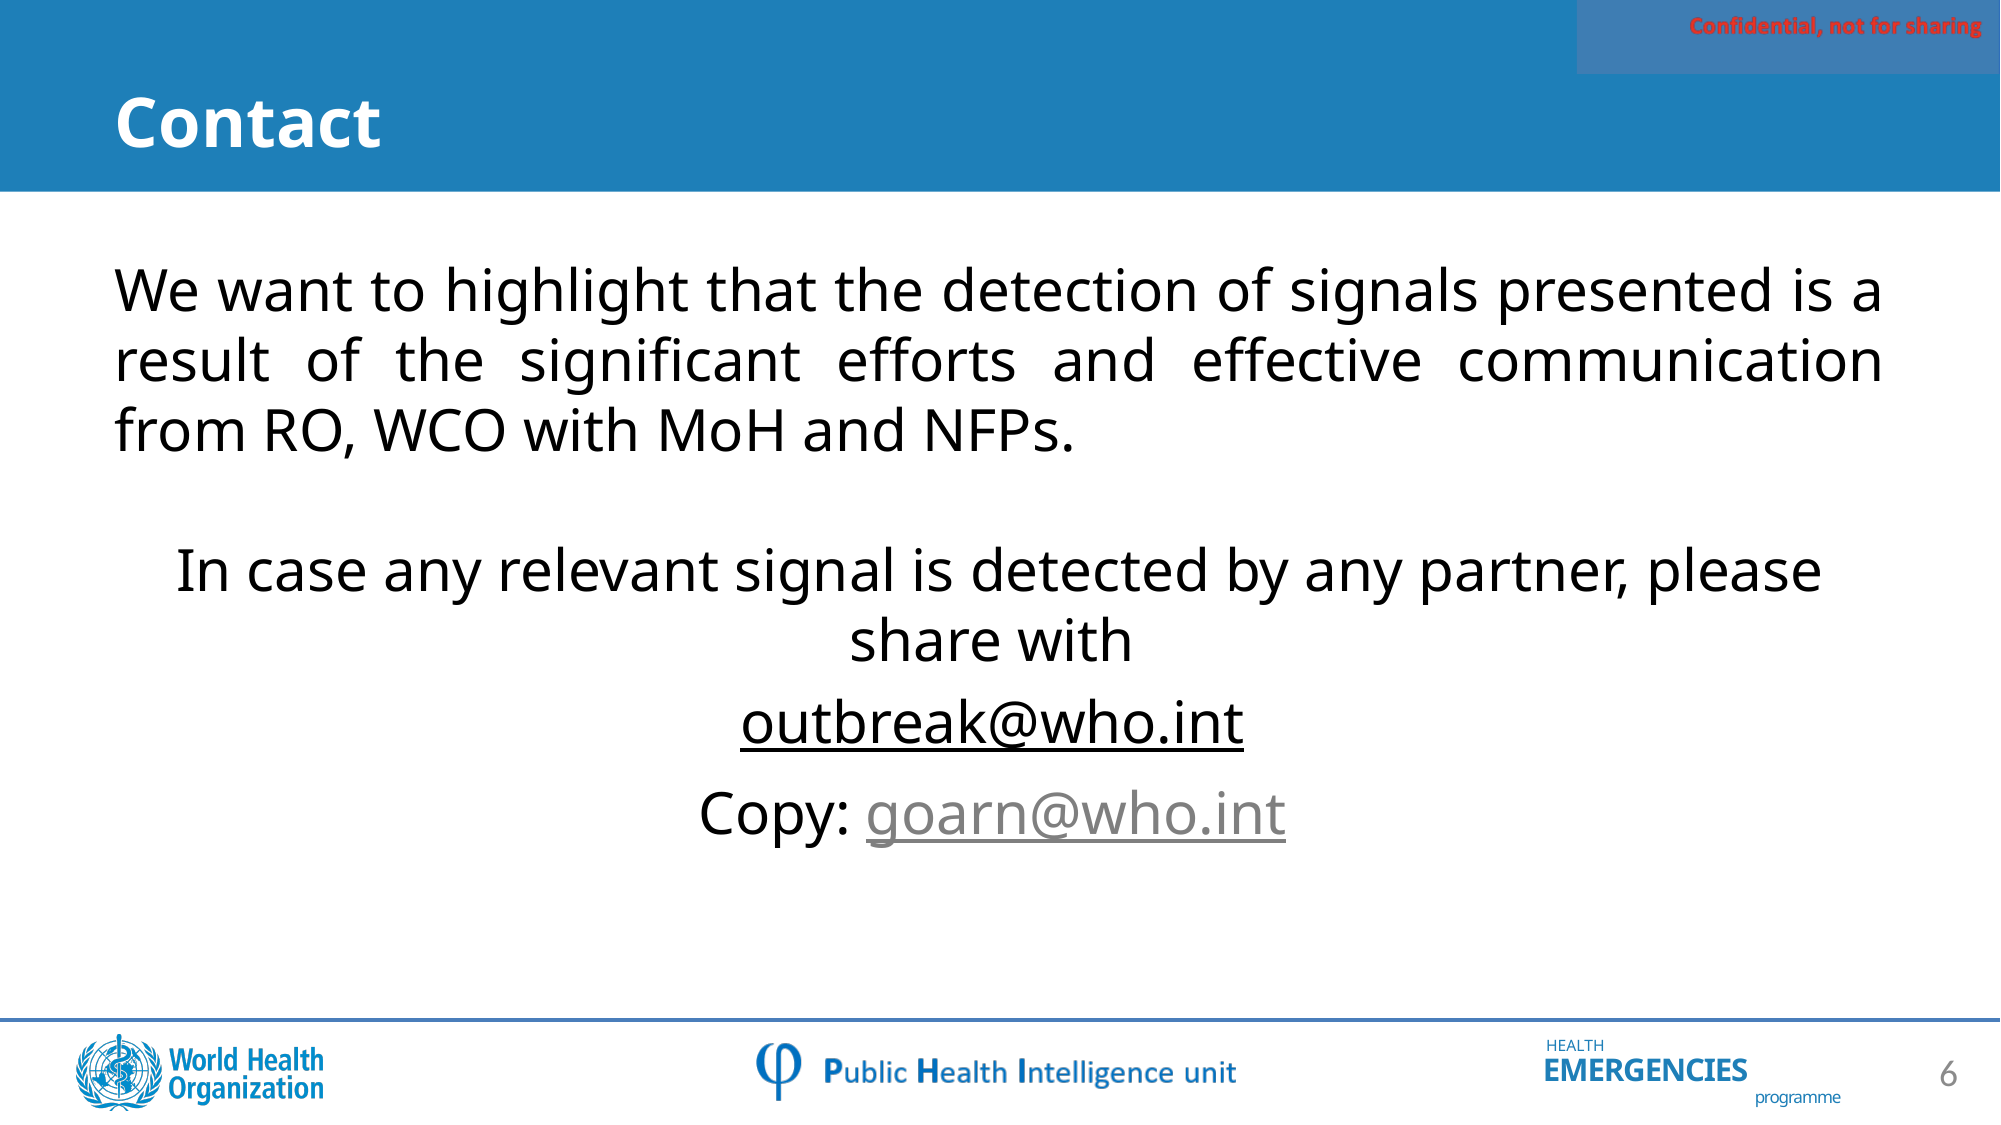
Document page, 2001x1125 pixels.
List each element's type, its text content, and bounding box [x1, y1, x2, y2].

picture [76, 1034, 139, 1103]
picture [121, 1034, 323, 1111]
slide_number 6 [1506, 1041, 1974, 1102]
title Contact [99, 26, 1900, 215]
list In case any relevant signal is detected by any partner, please share with outbreak@who.int Copy: goarn@who.int [99, 525, 1900, 717]
picture [1576, 0, 2000, 74]
picture [748, 1039, 1250, 1106]
text_box We want to highlight that the detection of signals presented is a result of the significant efforts and effective communication from RO, WCO with MoH and NFPs. [99, 245, 1900, 437]
picture [121, 1049, 126, 1057]
picture [76, 1081, 125, 1111]
